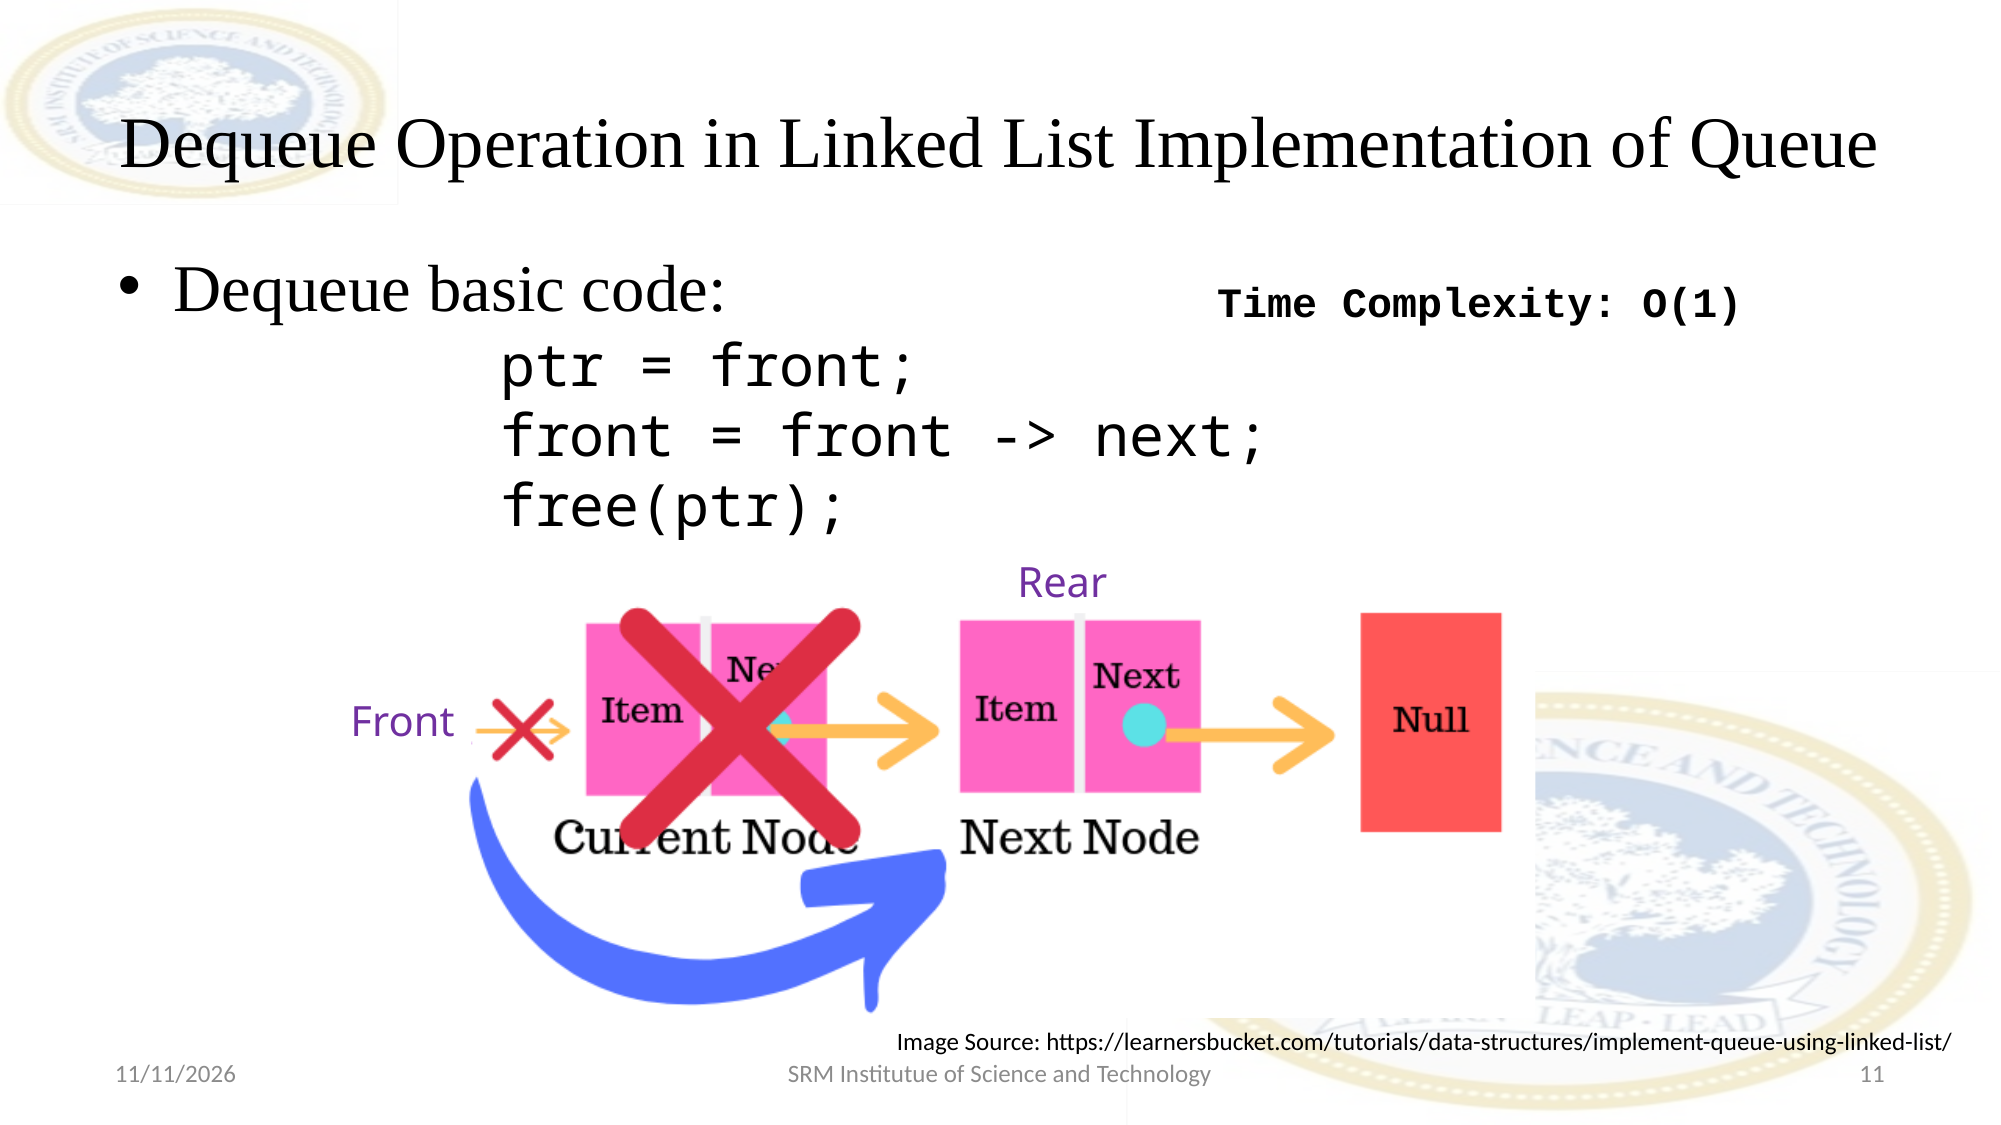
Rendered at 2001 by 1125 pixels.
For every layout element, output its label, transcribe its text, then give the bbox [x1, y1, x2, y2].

footer SRM Institutue of Science and Technology [683, 1042, 1317, 1103]
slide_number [99, 1042, 567, 1103]
slide_number 11 [1433, 1063, 1900, 1103]
picture [335, 548, 1536, 1018]
list Dequeue basic code: [102, 237, 1903, 980]
text_box Image Source: https://learnersbucket.com/tutorials/data-structures/implement-queue-using-linked-list/ [882, 1017, 2000, 1063]
text_box ptr = front; front = front -> next; free(ptr); [485, 321, 1355, 546]
text_box Time Complexity: O(1) [1202, 268, 1839, 334]
title Dequeue Operation in Linked List Implementation of Queue [99, 45, 1900, 233]
